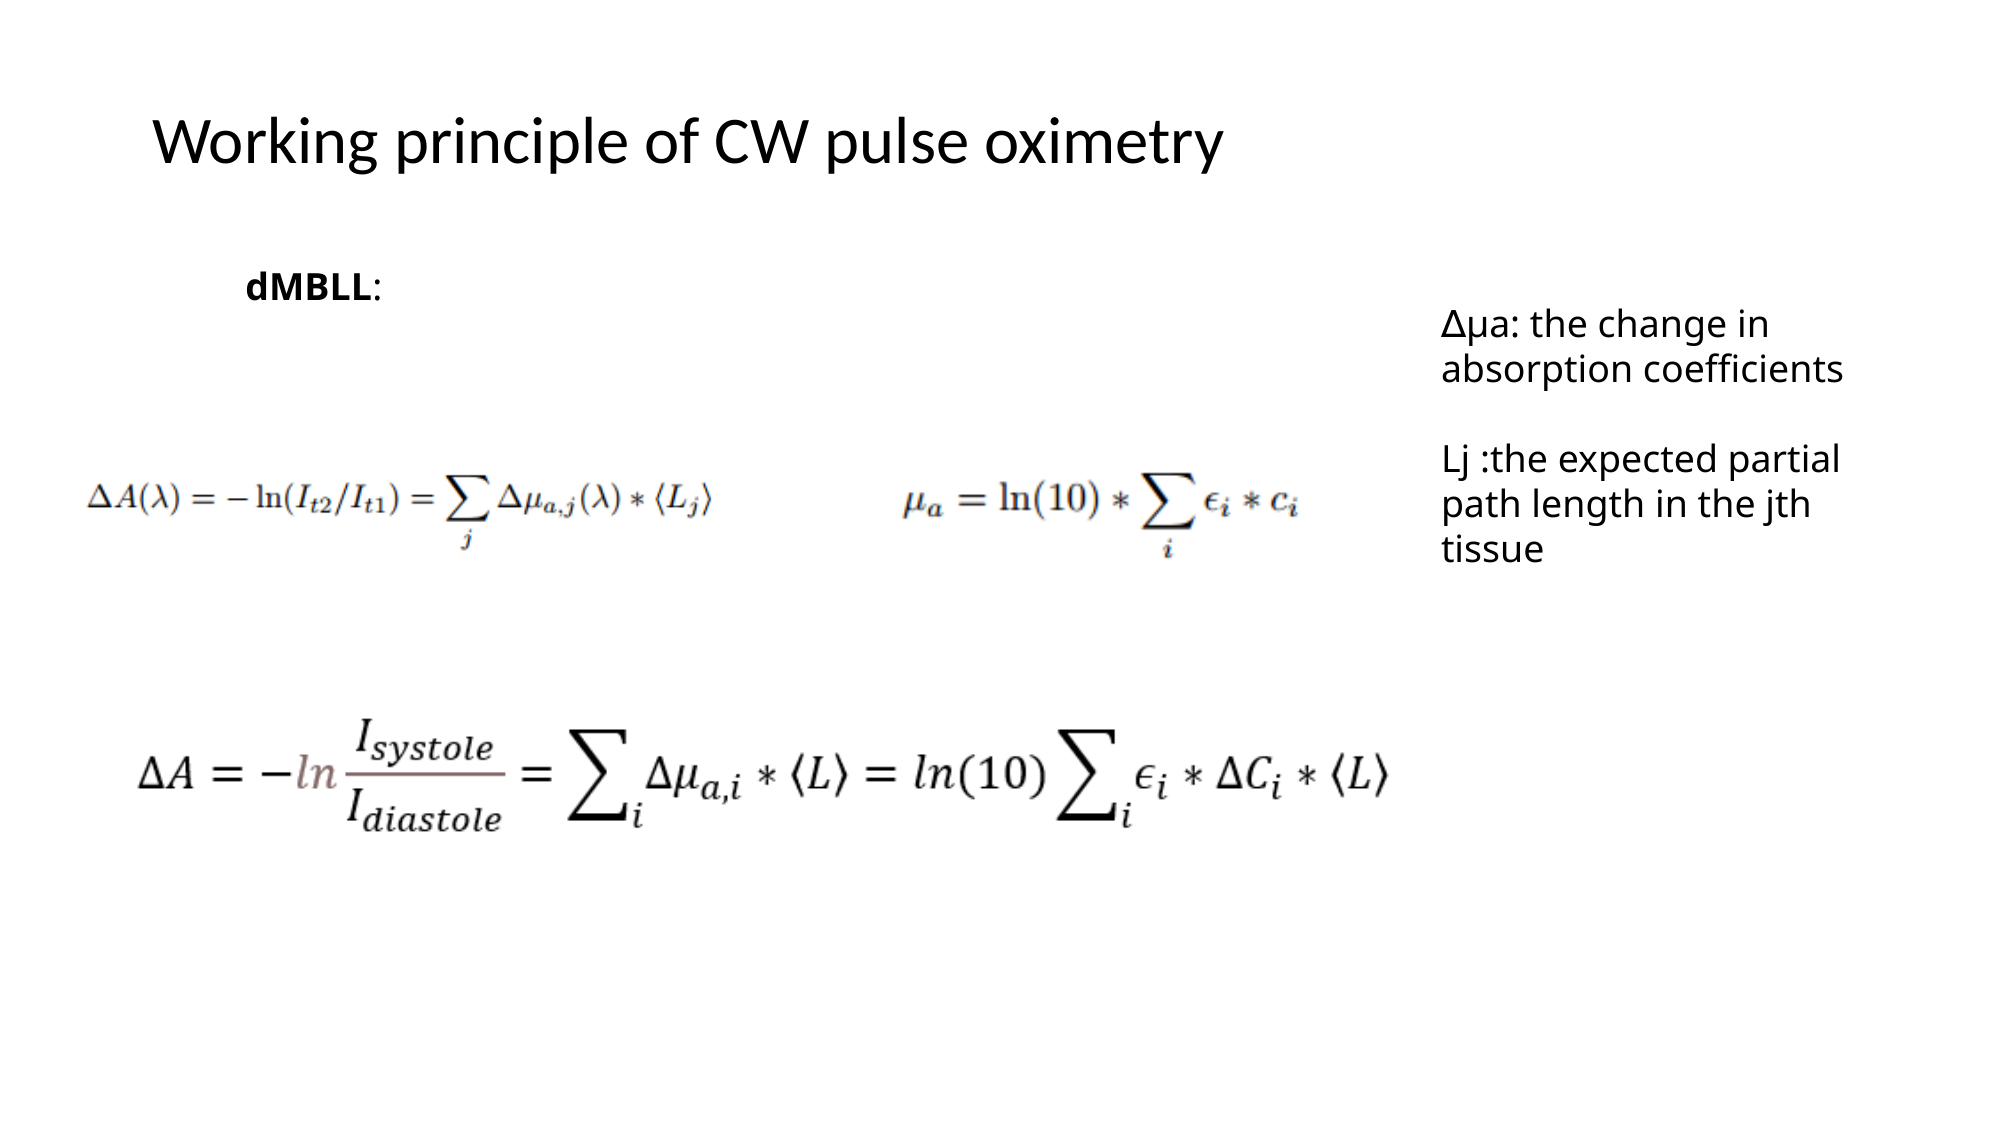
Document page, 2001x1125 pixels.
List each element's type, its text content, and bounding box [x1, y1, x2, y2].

text_box dMBLL: [230, 255, 574, 316]
title Working principle of CW pulse oximetry [137, 59, 1863, 225]
picture [57, 456, 759, 563]
picture [851, 439, 1361, 580]
text_box ∆µa: the change in absorption coefficients Lj :the expected partial path length in the jth tissue [1426, 292, 1888, 577]
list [122, 696, 1394, 862]
